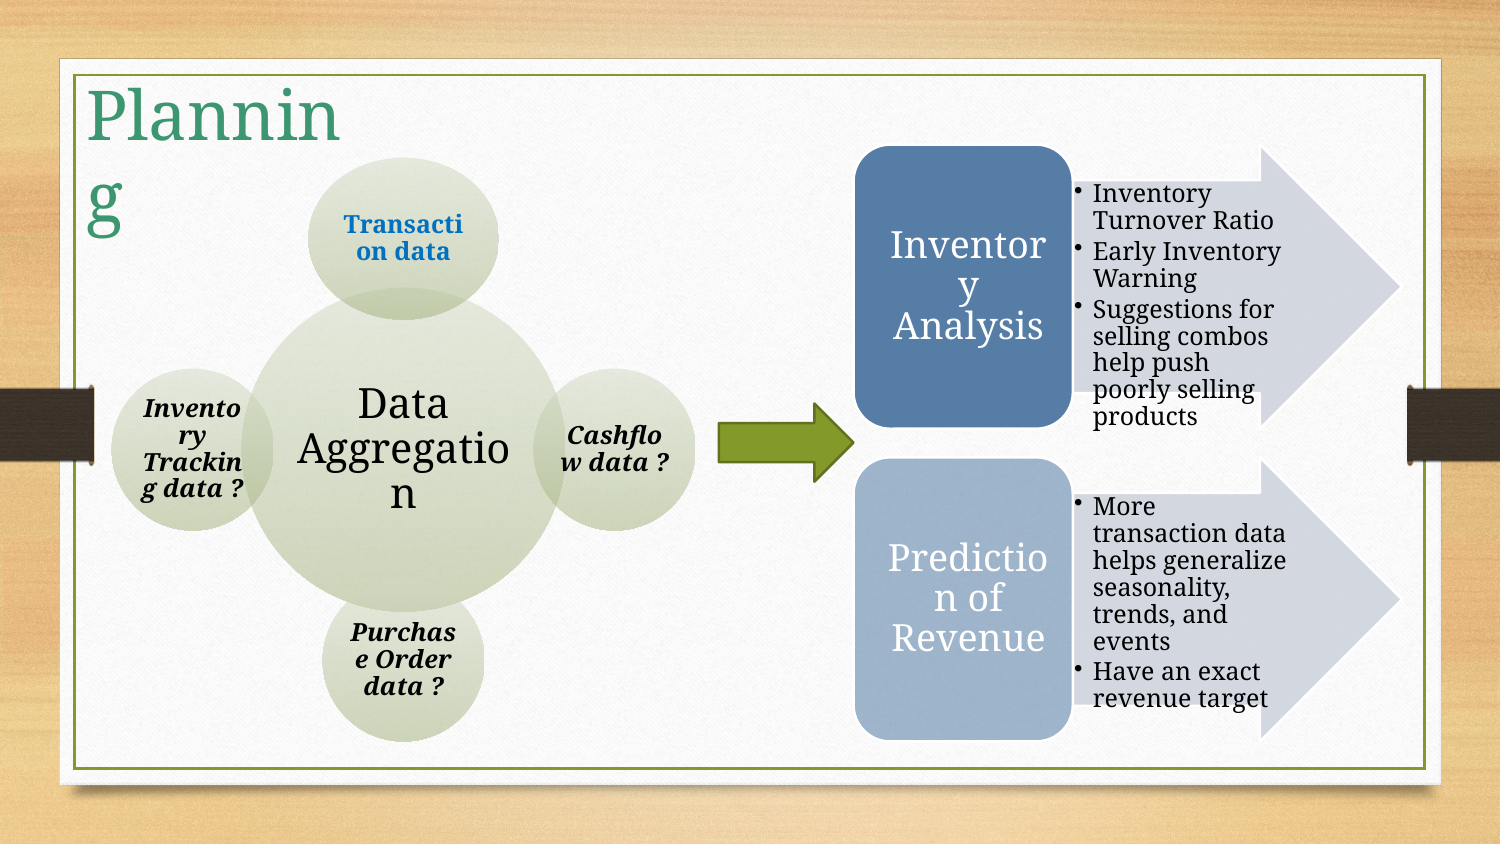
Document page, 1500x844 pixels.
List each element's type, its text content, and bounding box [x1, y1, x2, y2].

text_box [780, 402, 853, 483]
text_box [28, 157, 780, 742]
picture [0, 0, 1500, 844]
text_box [853, 144, 1403, 742]
title Planning [71, 56, 366, 137]
